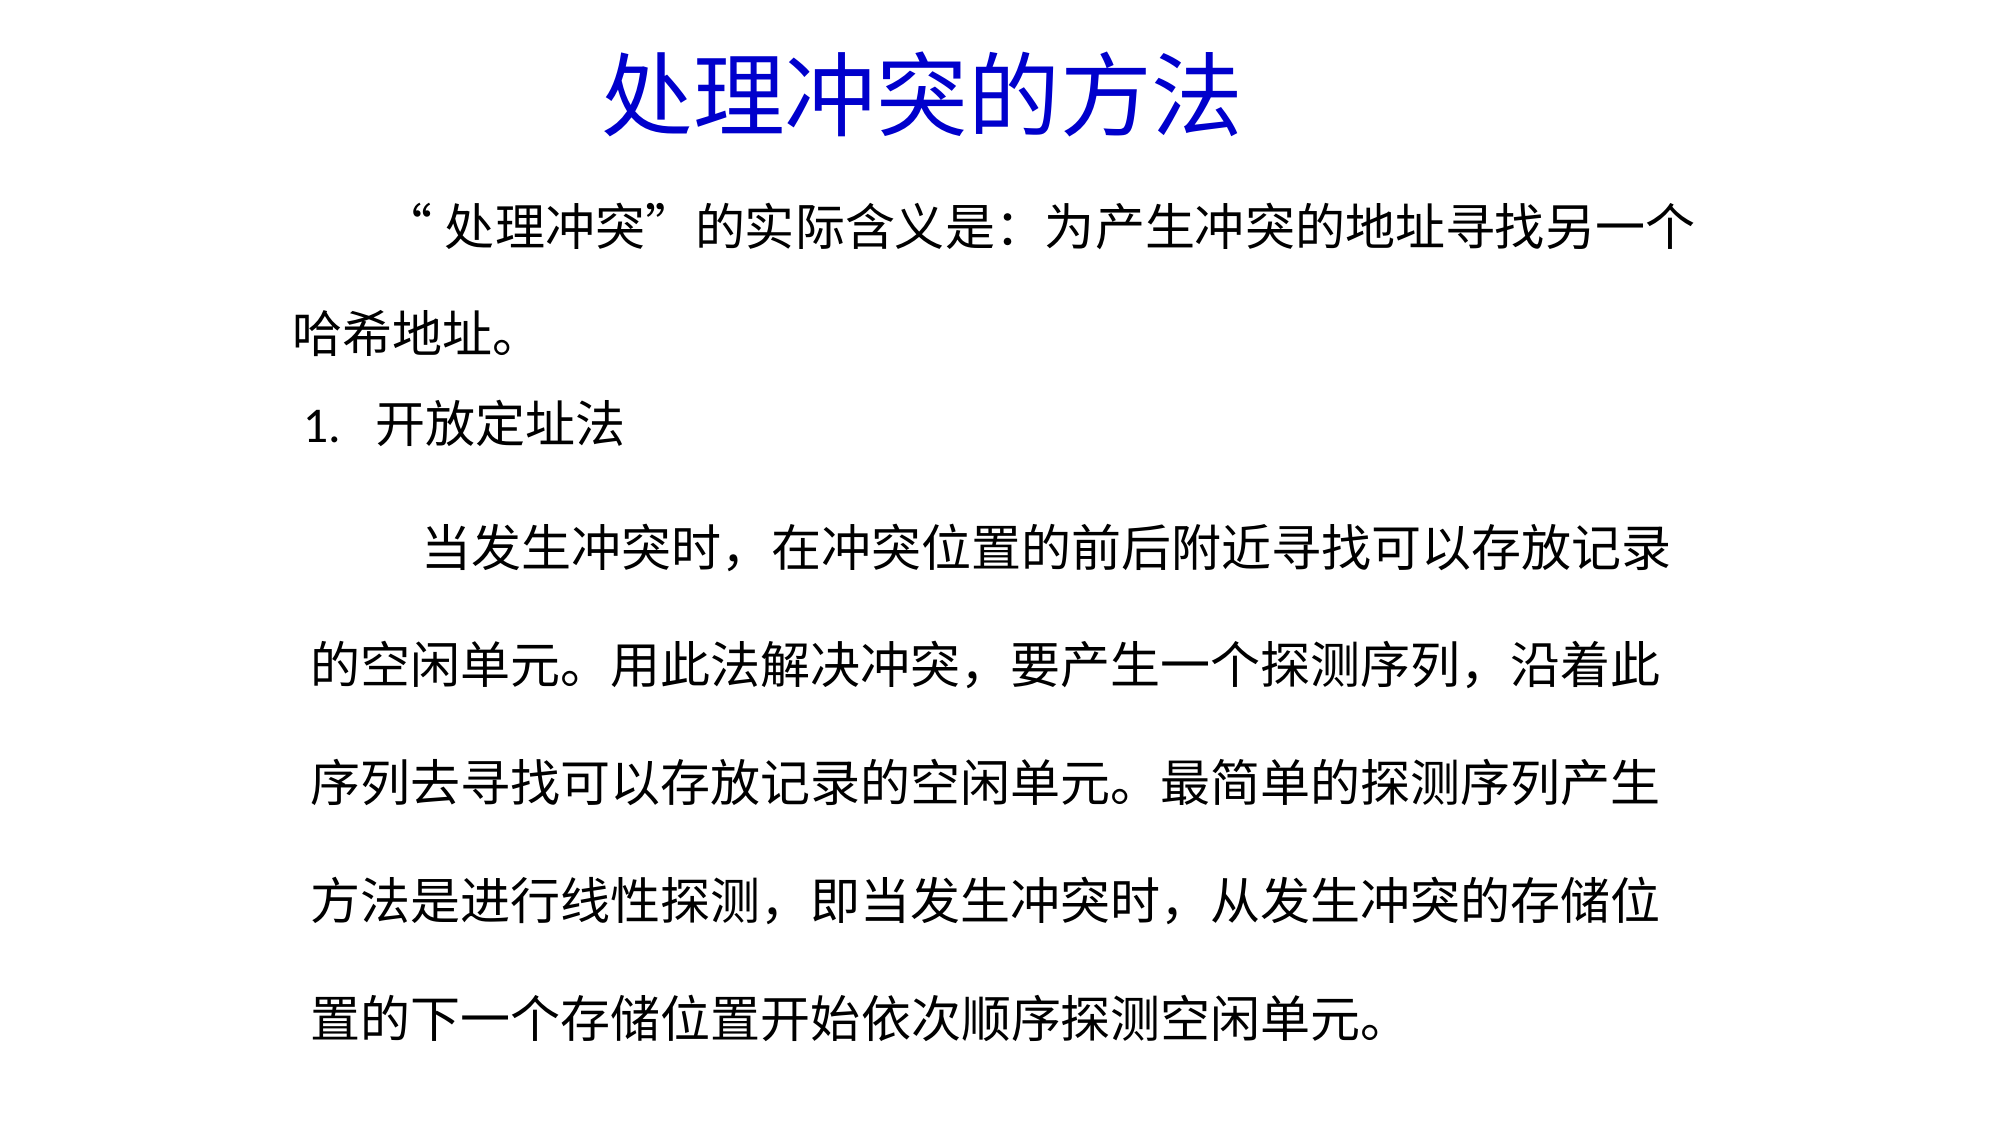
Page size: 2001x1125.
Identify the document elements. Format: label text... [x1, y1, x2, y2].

text_box “处理冲突”的实际含义是：为产生冲突的地址寻找另一个 哈希地址。 [277, 139, 1722, 371]
text_box 当发生冲突时，在冲突位置的前后附近寻找可以存放记录 的空闲单元。用此法解决冲突，要产生一个探测序列，沿着此 序列去寻找可以存放记录的空闲单元。最简单的探测序列产生 方法是进行线性探测，即当发生冲突时，从发生冲突的存储位 置的下一个存储位置开始依次顺序探测空闲单元。 [296, 460, 1698, 1056]
text_box 1. 开放定址法 [287, 385, 652, 461]
text_box 处理冲突的方法 [586, 30, 1280, 156]
